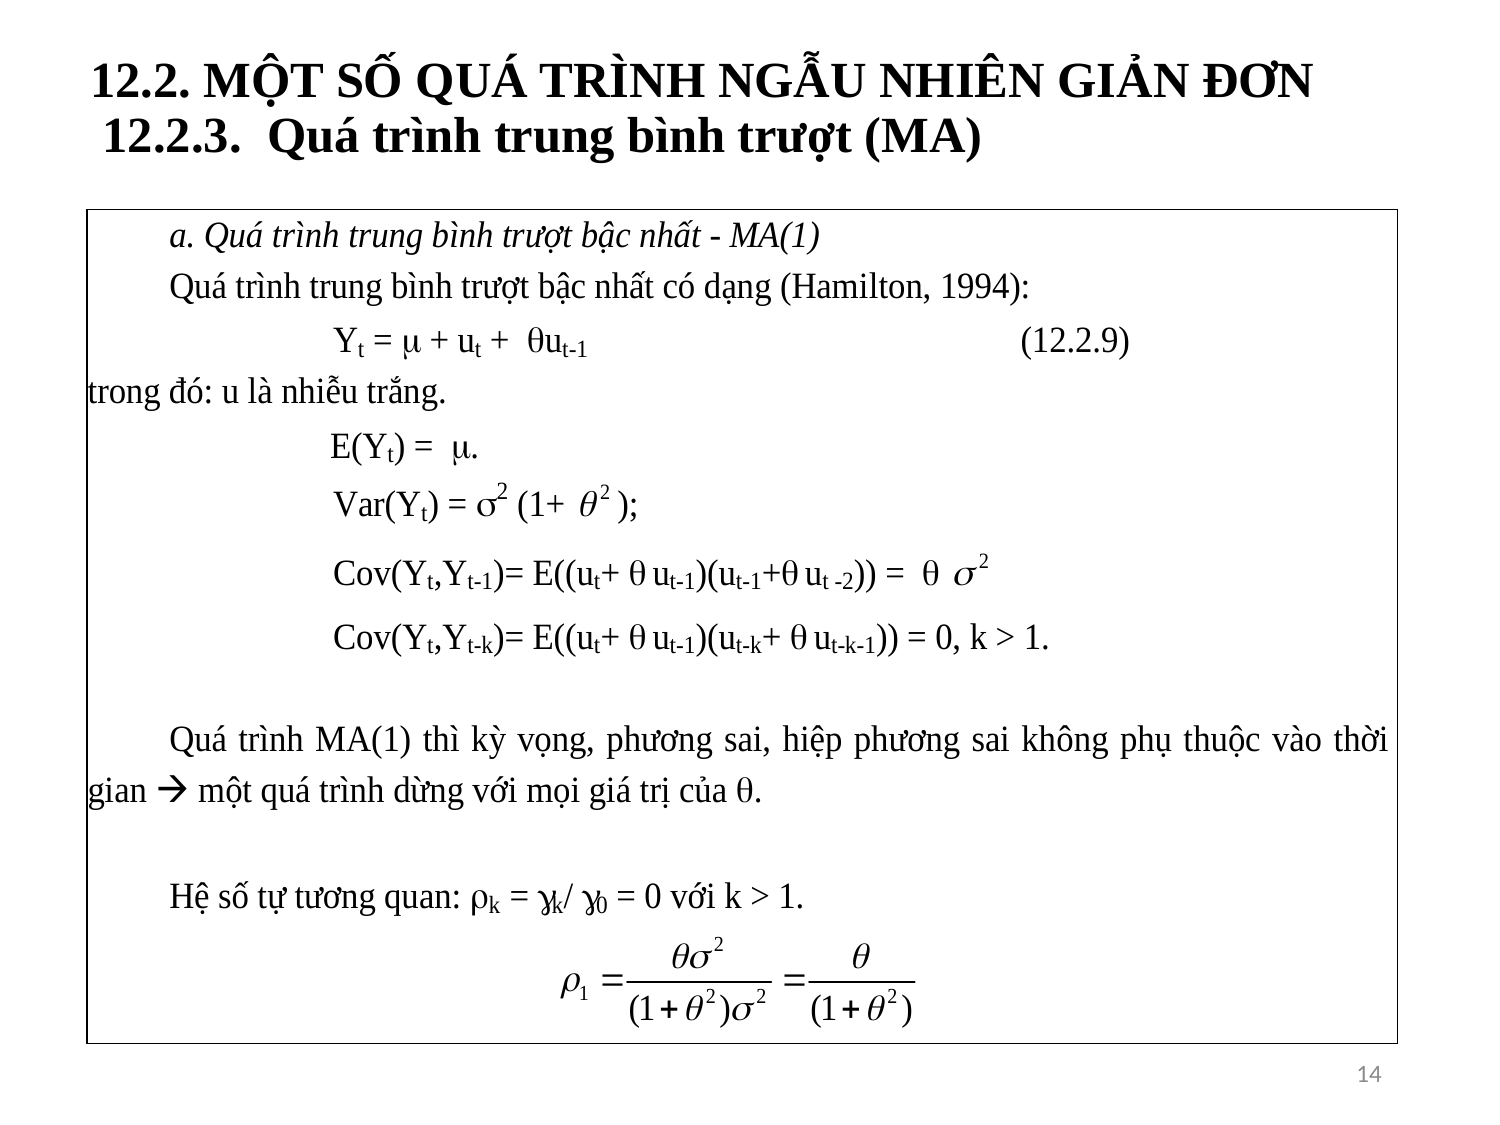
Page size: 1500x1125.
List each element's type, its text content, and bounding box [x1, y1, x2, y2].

slide_number 14 [1059, 1043, 1397, 1103]
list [87, 210, 1397, 1043]
title 12.2. MỘT SỐ QUÁ TRÌNH NGẪU NHIÊN GIẢN ĐƠN 12.2.3. Quá trình trung bình trượt (MA) [75, 45, 1376, 233]
